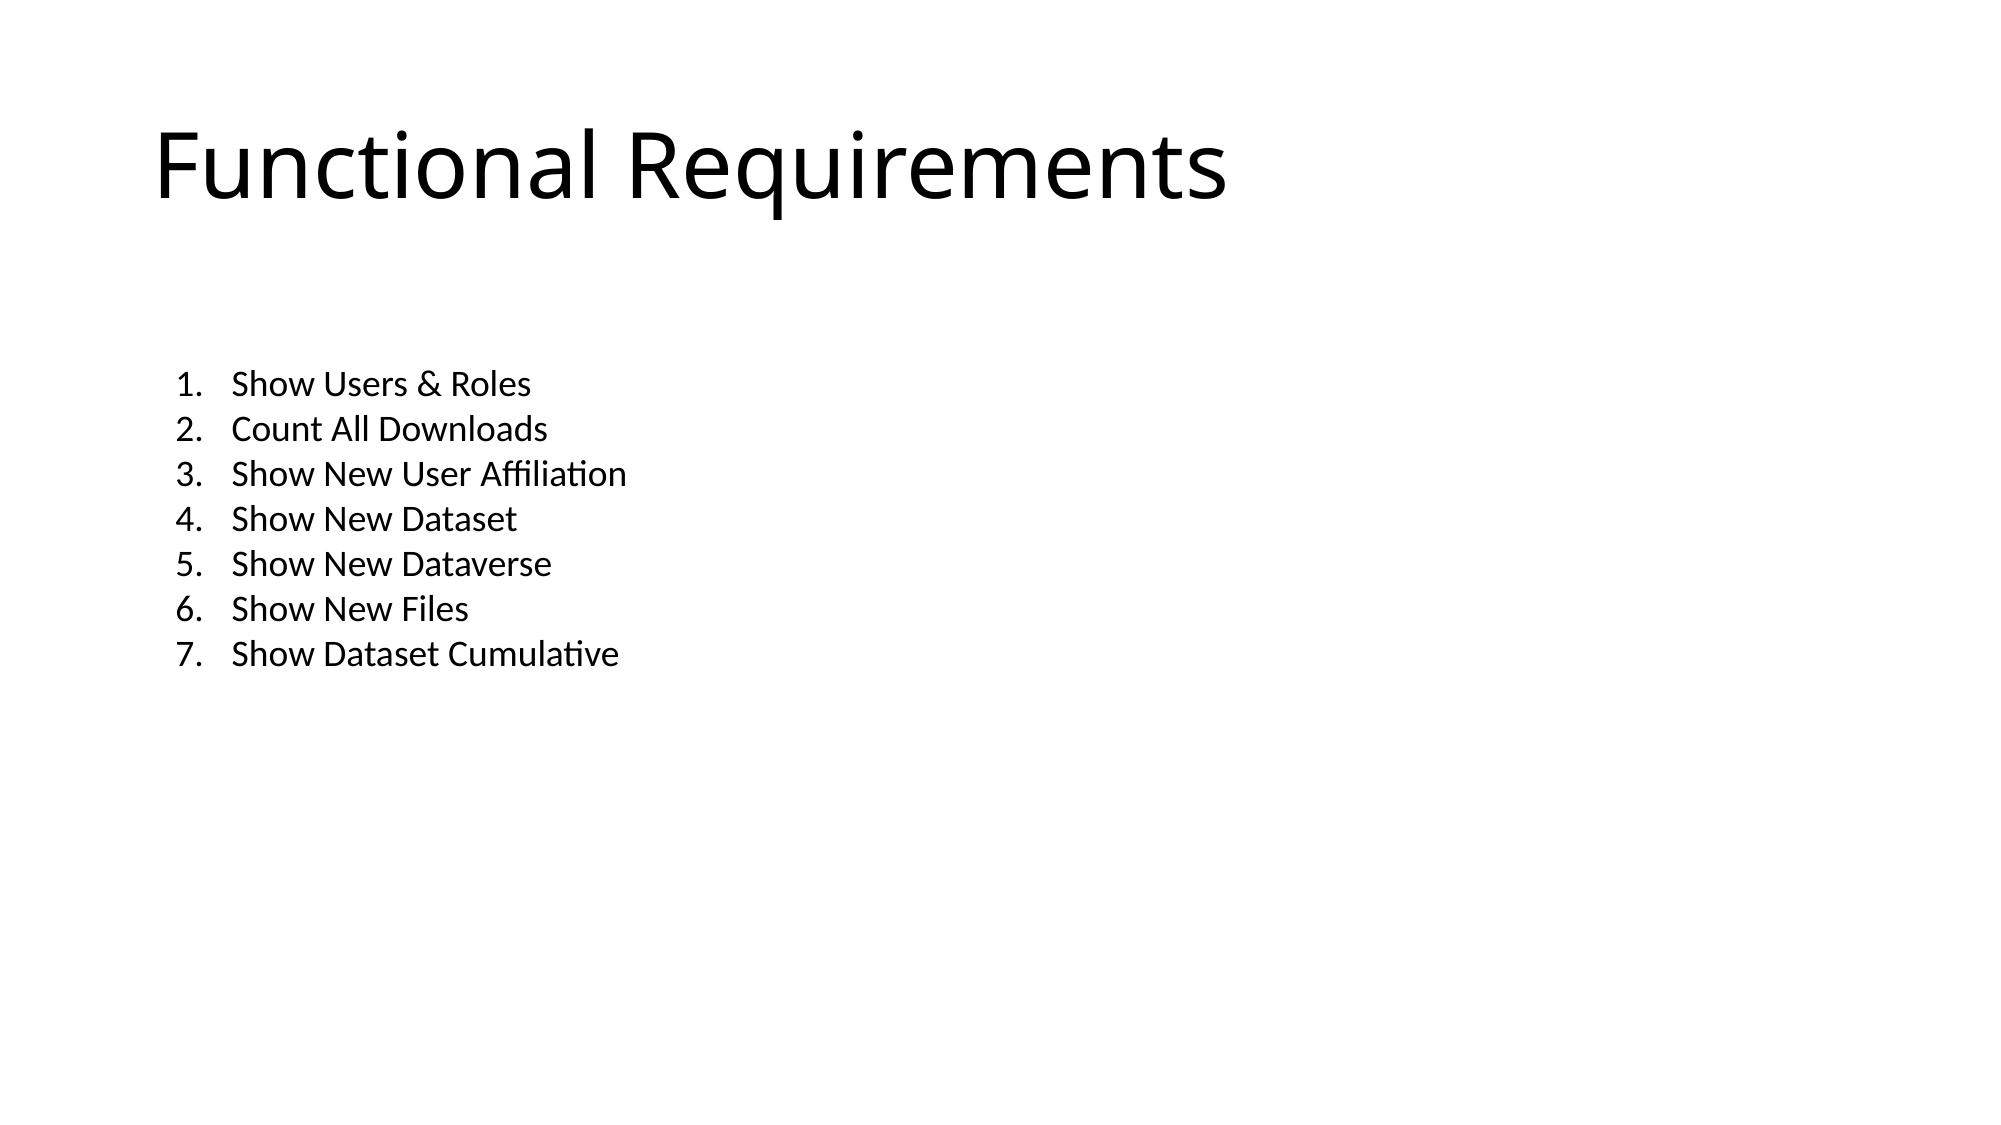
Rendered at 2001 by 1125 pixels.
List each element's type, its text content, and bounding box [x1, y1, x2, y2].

text_box Show Users & Roles Count All Downloads Show New User Affiliation Show New Dataset Show New Dataverse Show New Files Show Dataset Cumulative [160, 351, 643, 682]
title Functional Requirements [137, 59, 1863, 278]
